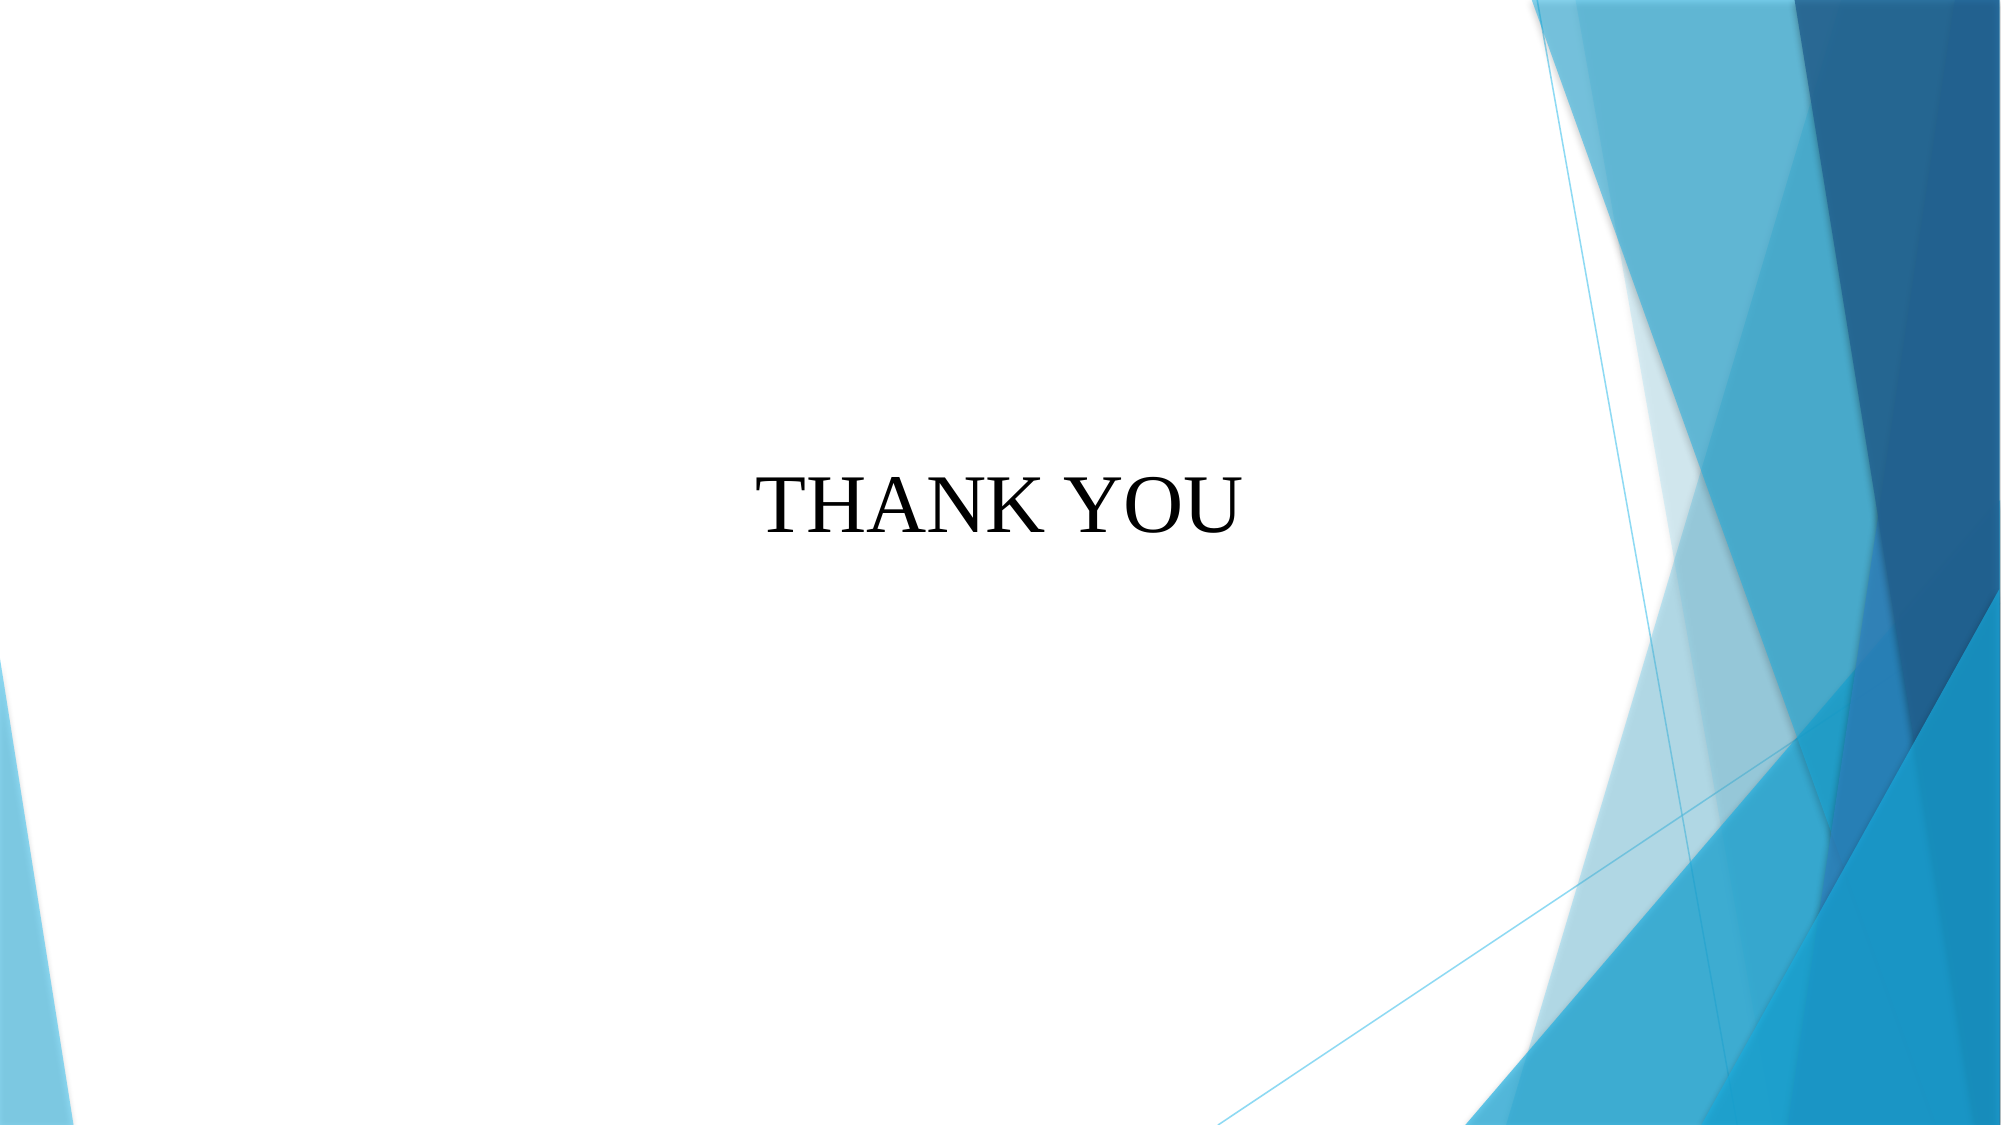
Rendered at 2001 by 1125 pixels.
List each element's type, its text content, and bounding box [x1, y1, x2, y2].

title THANK YOU [187, 441, 1813, 684]
